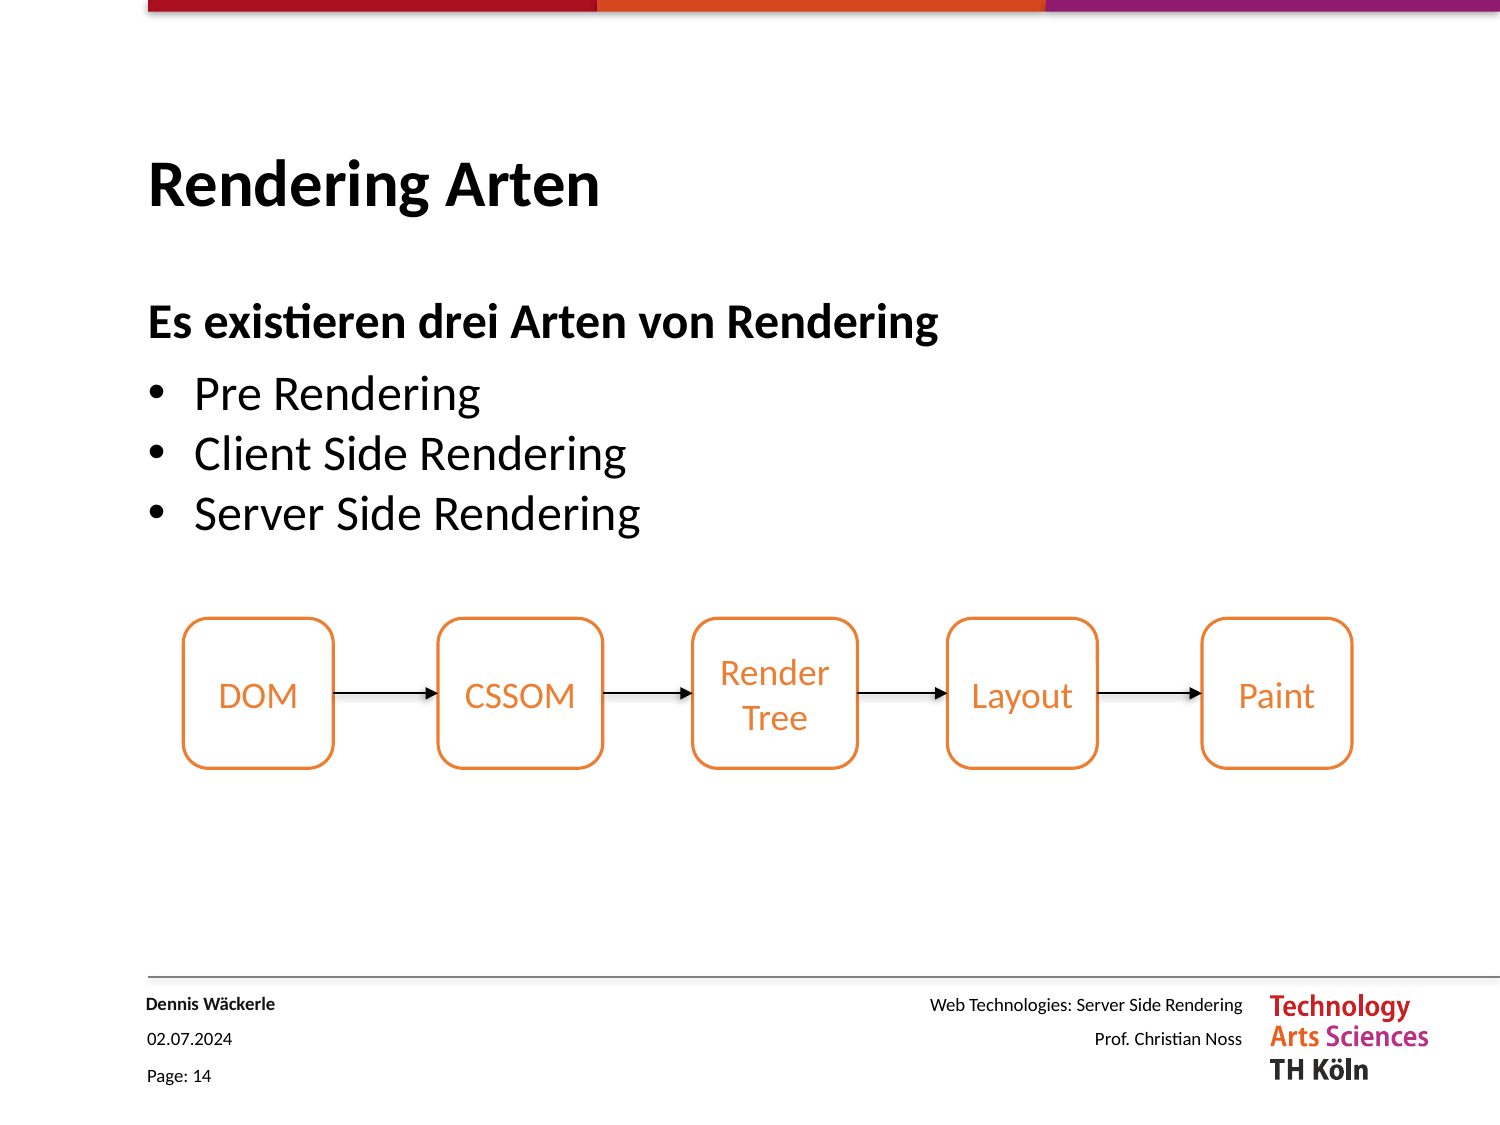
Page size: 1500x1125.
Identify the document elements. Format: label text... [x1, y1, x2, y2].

text_box Layout [947, 618, 1098, 769]
text_box DOM [183, 618, 334, 769]
title Rendering Arten [148, 118, 1471, 263]
text_box Paint [1202, 618, 1353, 769]
list Es existieren drei Arten von Rendering Pre Rendering Client Side Rendering Server Side Rendering [147, 288, 1472, 946]
text_box Render Tree [692, 618, 858, 769]
text_box CSSOM [438, 618, 603, 769]
